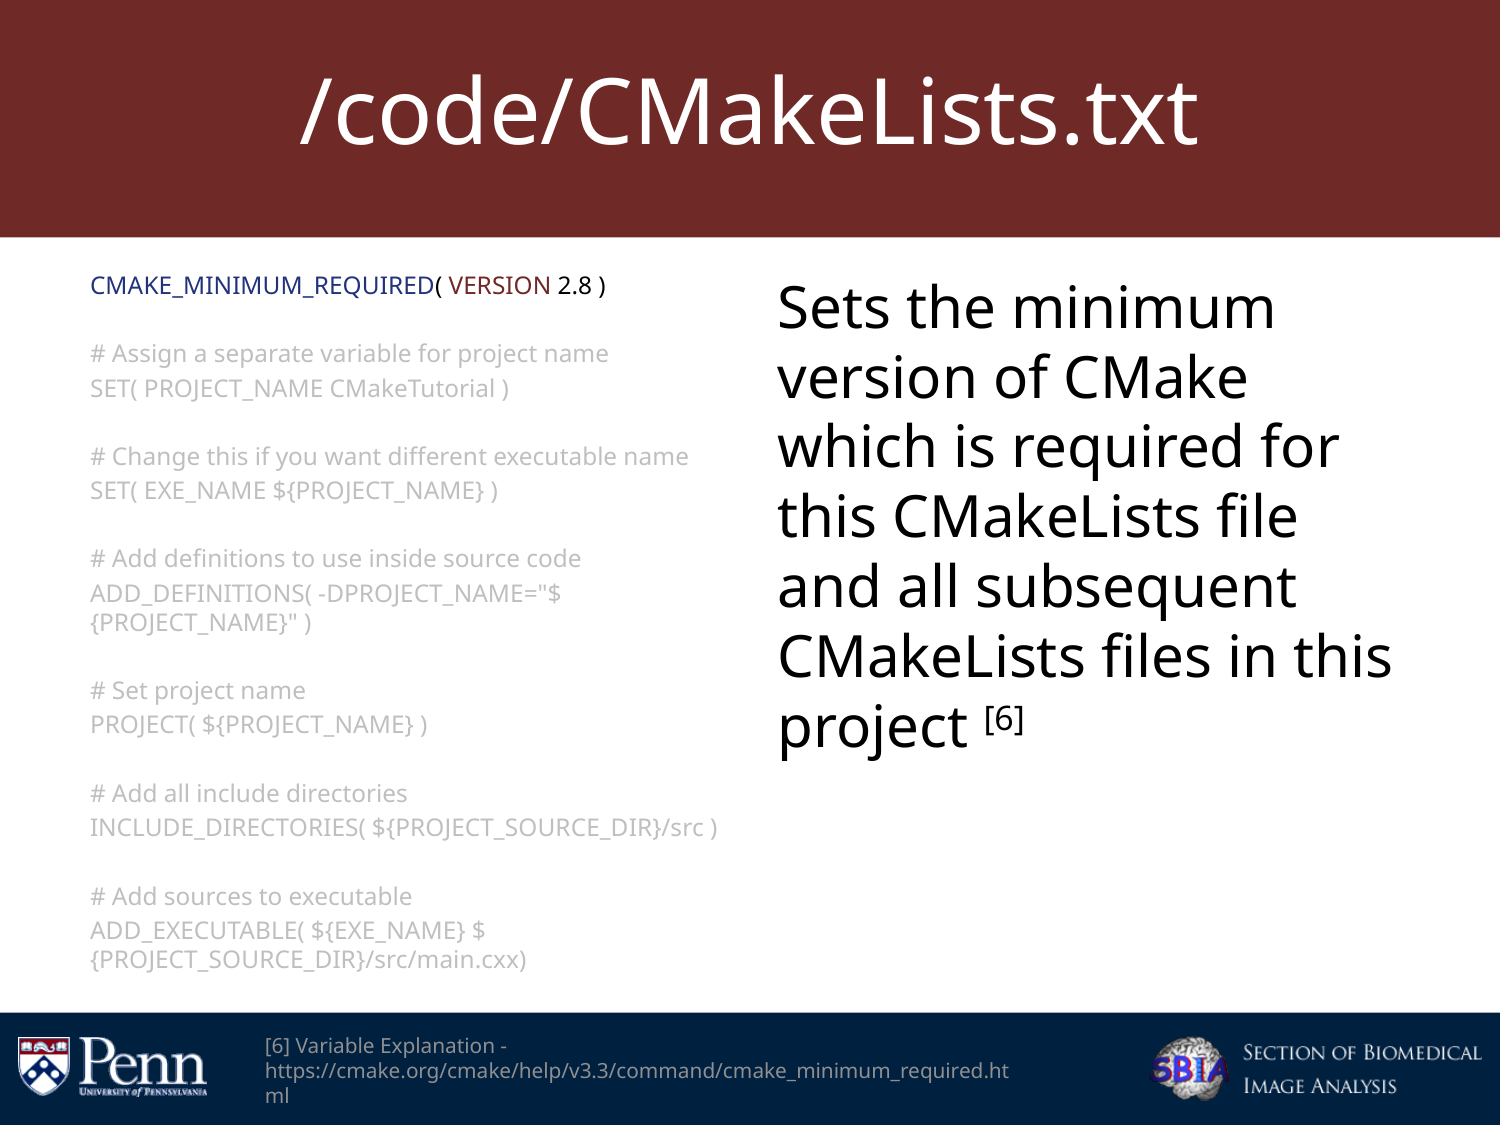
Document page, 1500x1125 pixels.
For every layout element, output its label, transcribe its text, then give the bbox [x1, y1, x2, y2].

footer [6] Variable Explanation - https://cmake.org/cmake/help/v3.3/command/cmake_minimum_required.html [249, 1025, 1038, 1100]
picture [1149, 1035, 1482, 1102]
list CMAKE_MINIMUM_REQUIRED( VERSION 2.8 ) # Assign a separate variable for project name SET( PROJECT_NAME CMakeTutorial ) # Change this if you want different executable name SET( EXE_NAME ${PROJECT_NAME} ) # Add definitions to use inside source code ADD_DEFINITIONS( -DPROJECT_NAME="${PROJECT_NAME}" ) # Set project name PROJECT( ${PROJECT_NAME} ) # Add all include directories INCLUDE_DIRECTORIES( ${PROJECT_SOURCE_DIR}/src ) # Add sources to executable ADD_EXECUTABLE( ${EXE_NAME} ${PROJECT_SOURCE_DIR}/src/main.cxx) [75, 262, 738, 1013]
list Sets the minimum version of CMake which is required for this CMakeLists file and all subsequent CMakeLists files in this project [6] [762, 262, 1425, 1013]
picture [18, 1037, 207, 1097]
title /code/CMakeLists.txt [75, 45, 1425, 238]
